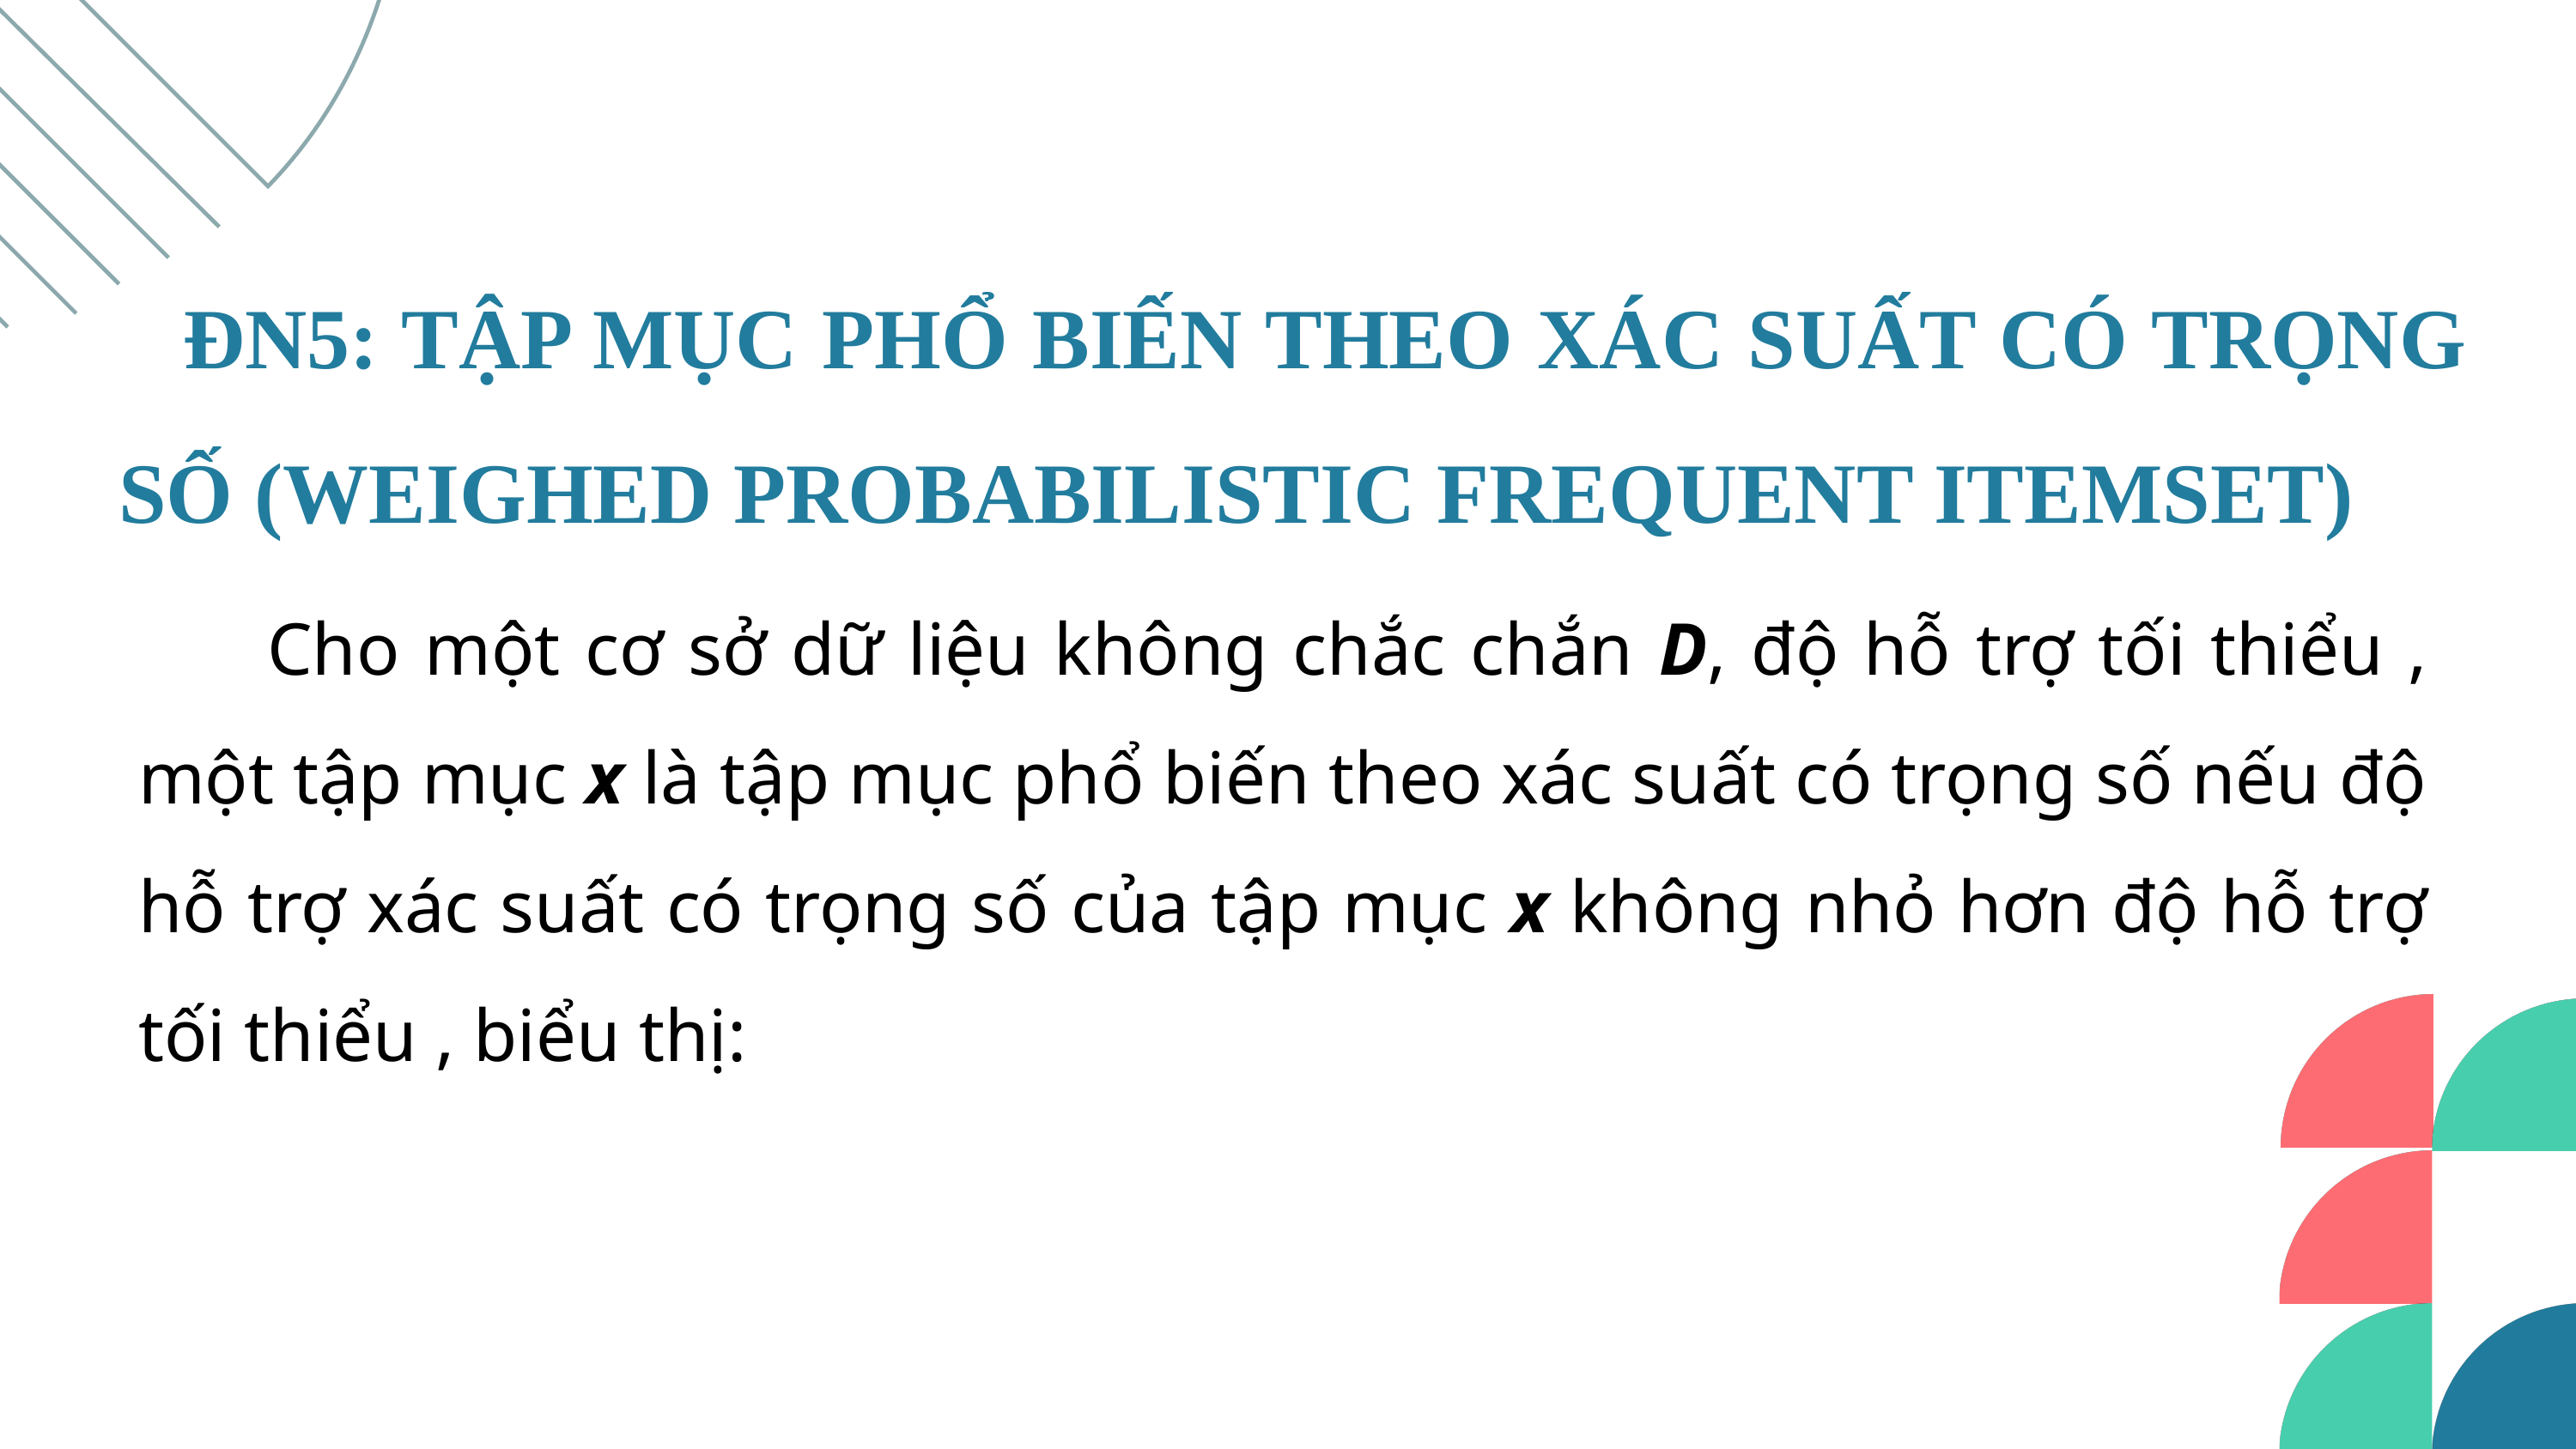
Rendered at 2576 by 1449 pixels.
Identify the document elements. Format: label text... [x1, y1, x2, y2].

text_box [2432, 1303, 2576, 1449]
text_box [2432, 998, 2576, 1151]
text_box [2279, 1150, 2433, 1303]
text_box [2279, 1303, 2432, 1449]
text_box [2281, 994, 2433, 1148]
text_box ĐN5: TẬP MỤC PHỔ BIẾN THEO XÁC SUẤT CÓ TRỌNG SỐ (WEIGHED PROBABILISTIC FREQUENT ITEMSET) [118, 232, 2469, 541]
